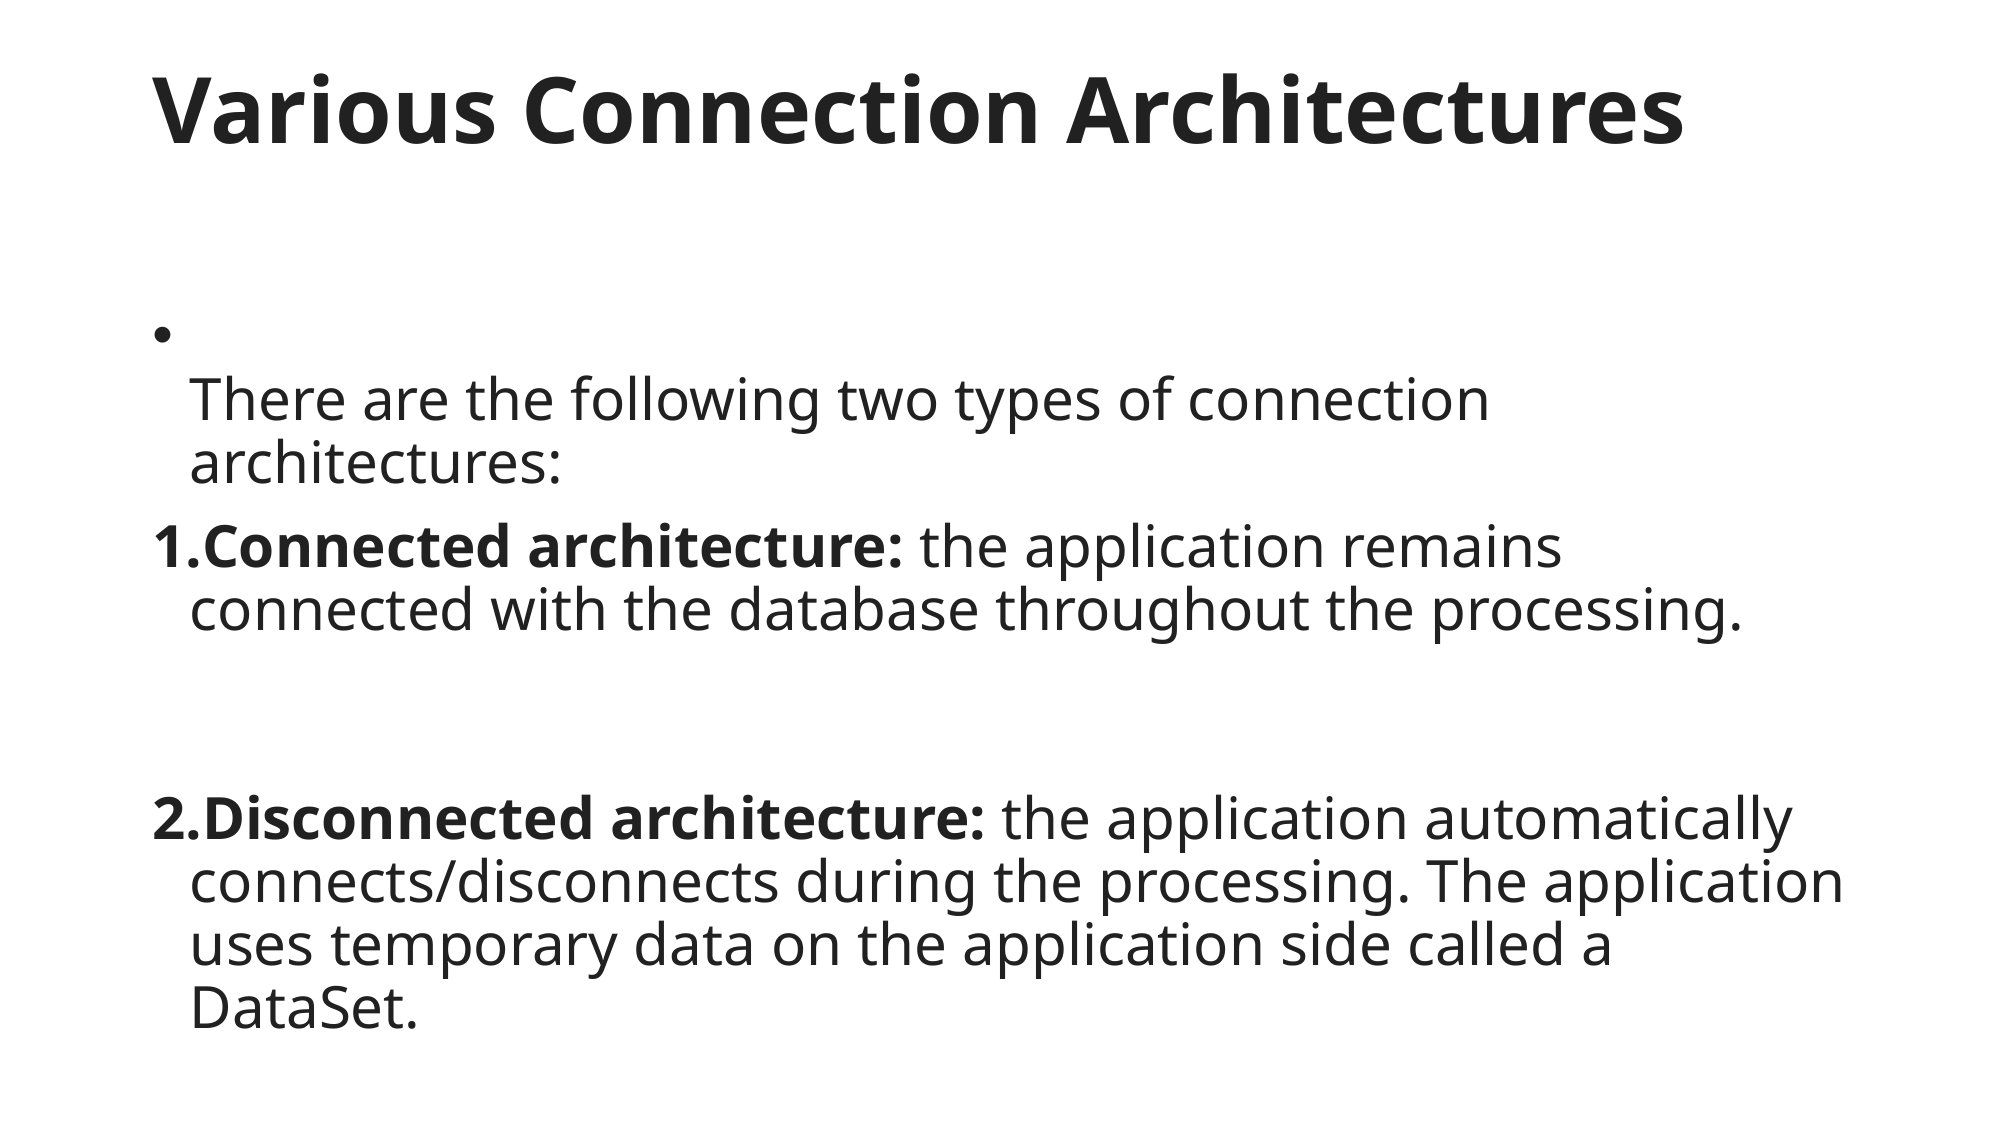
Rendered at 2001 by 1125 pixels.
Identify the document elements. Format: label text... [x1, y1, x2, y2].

list There are the following two types of connection architectures: Connected architecture: the application remains connected with the database throughout the processing. Disconnected architecture: the application automatically connects/disconnects during the processing. The application uses temporary data on the application side called a DataSet. [137, 299, 1863, 1014]
title Various Connection Architectures [137, 59, 1863, 278]
